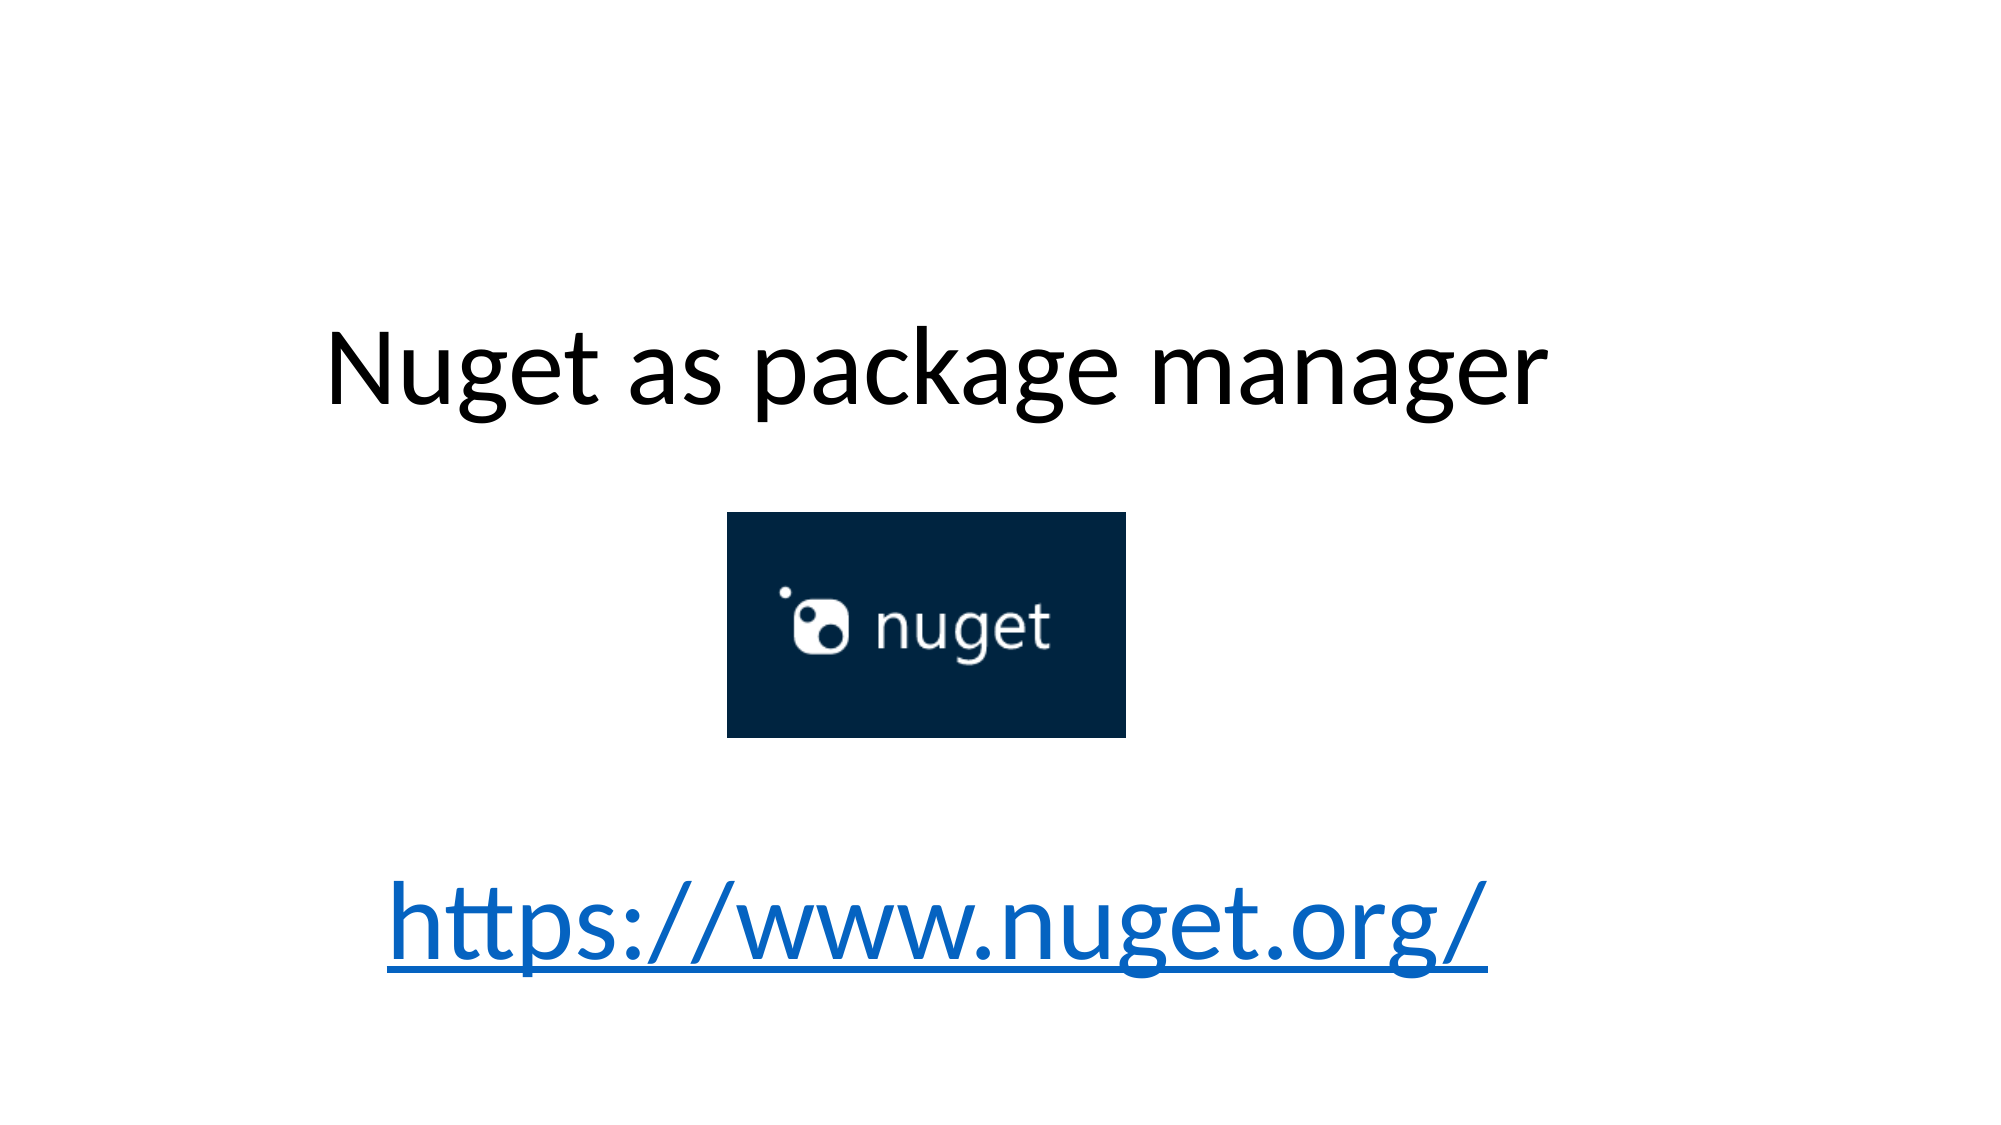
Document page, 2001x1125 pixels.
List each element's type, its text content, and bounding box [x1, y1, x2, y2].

list Nuget as package manager [310, 299, 1863, 1014]
text_box https://www.nuget.org/ [371, 839, 1690, 990]
picture [726, 512, 1126, 738]
